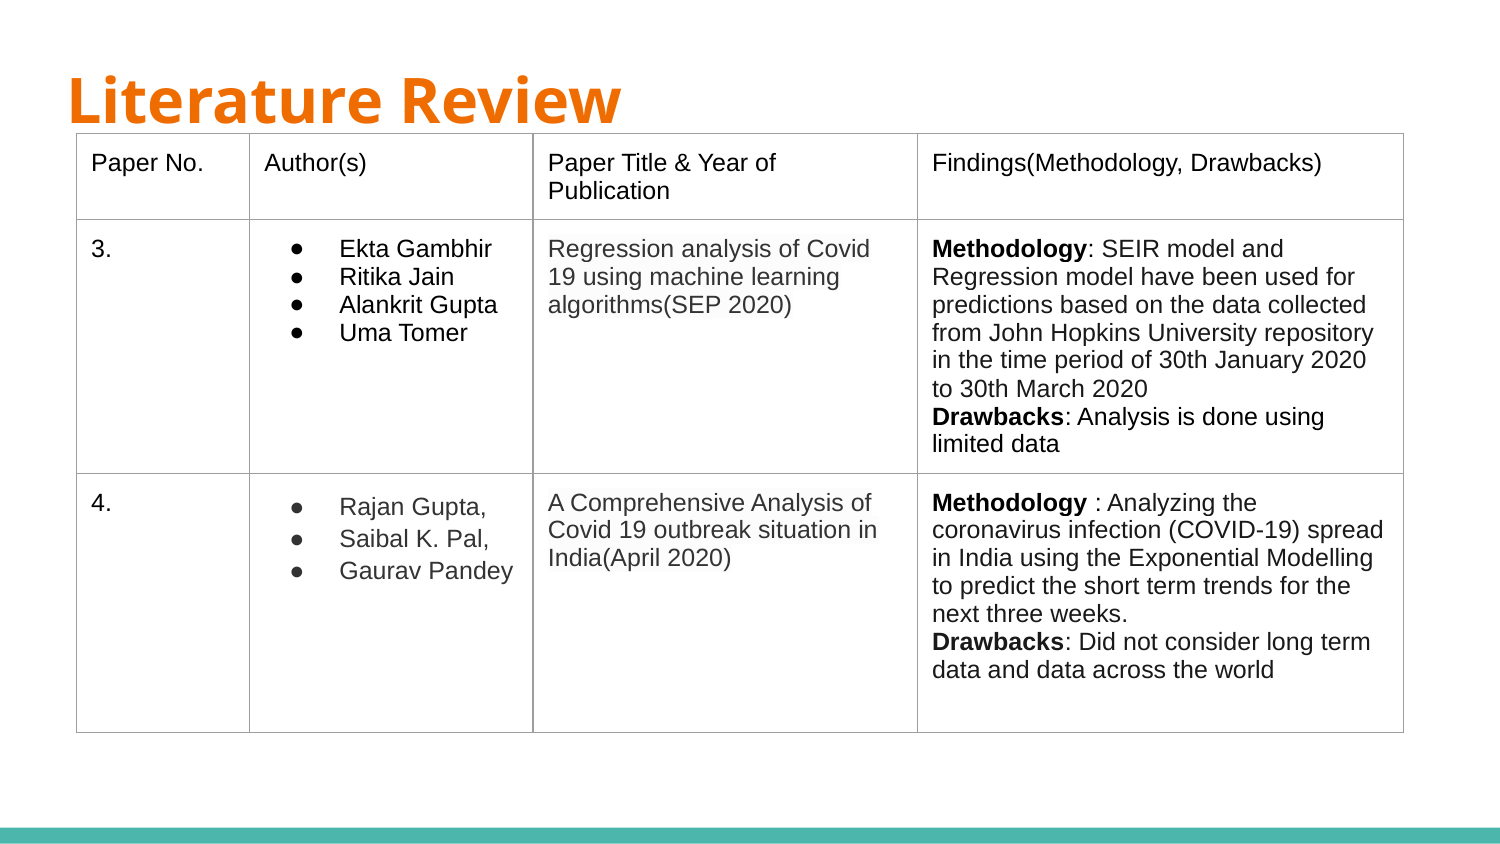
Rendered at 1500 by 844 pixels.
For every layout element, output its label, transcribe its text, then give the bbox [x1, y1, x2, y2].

table_header Paper No. [77, 134, 249, 219]
table_header Findings(Methodology, Drawbacks) [918, 134, 1403, 219]
table_header Author(s) [250, 134, 532, 219]
table_cell Rajan Gupta, Saibal K. Pal, Gaurav Pandey [250, 474, 532, 732]
table_cell Methodology : Analyzing the coronavirus infection (COVID-19) spread in India using the Exponential Modelling to predict the short term trends for the next three weeks. Drawbacks: Did not consider long term data and data across the world [918, 474, 1403, 732]
table_cell 3. [77, 220, 249, 473]
table_cell A Comprehensive Analysis of Covid 19 outbreak situation in India(April 2020) [534, 474, 917, 732]
title Literature Review [51, 41, 1449, 158]
table_cell Regression analysis of Covid 19 using machine learning algorithms(SEP 2020) [534, 220, 917, 473]
table_cell Methodology: SEIR model and Regression model have been used for predictions based on the data collected from John Hopkins University repository in the time period of 30th January 2020 to 30th March 2020 Drawbacks: Analysis is done using limited data [918, 220, 1403, 473]
table_cell 4. [77, 474, 249, 732]
table_cell Ekta Gambhir Ritika Jain Alankrit Gupta Uma Tomer [250, 220, 532, 473]
table_header Paper Title & Year of Publication [534, 134, 917, 219]
